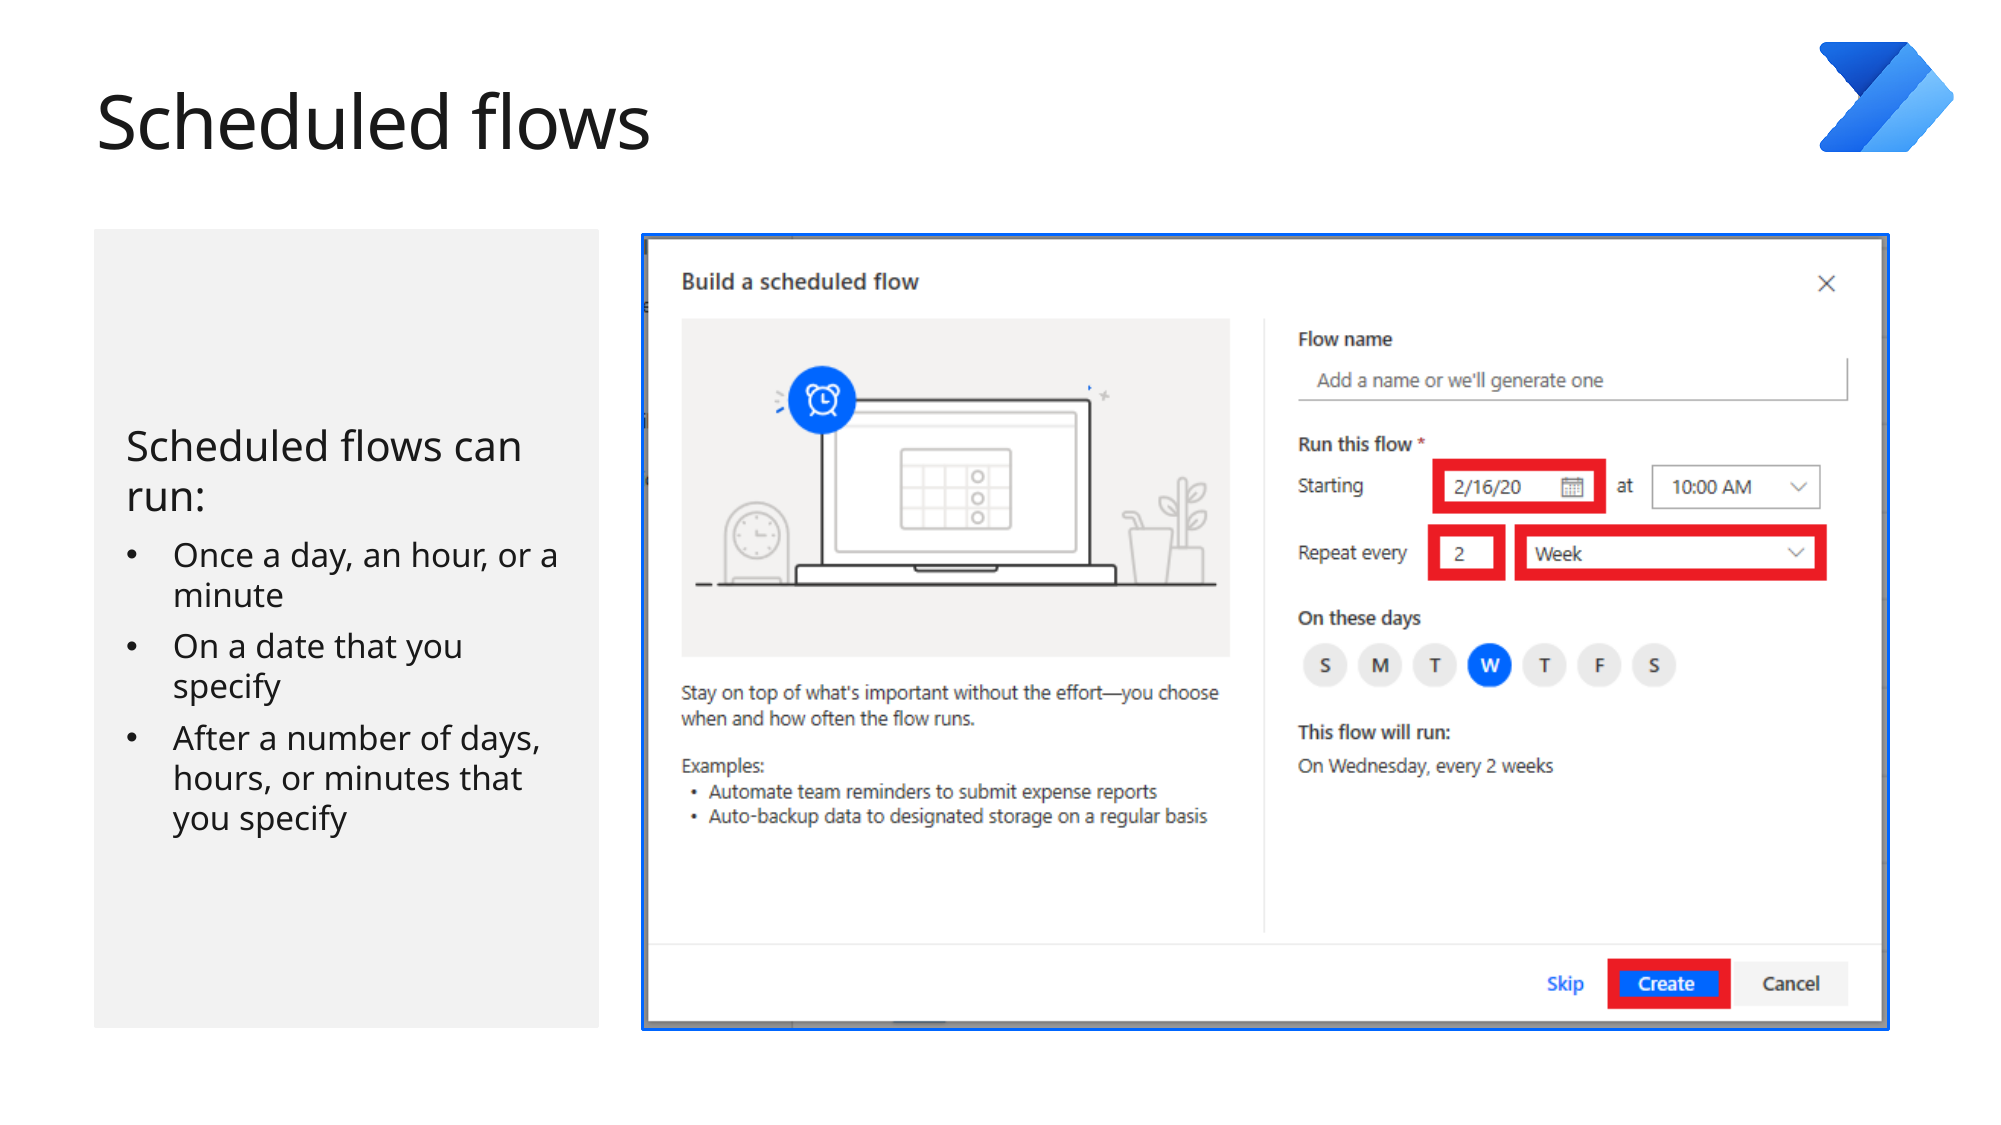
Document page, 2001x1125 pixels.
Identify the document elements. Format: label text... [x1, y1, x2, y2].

title Scheduled flows [96, 75, 1904, 166]
picture [1819, 29, 1954, 164]
picture [643, 235, 1888, 1029]
text_box Scheduled flows can run: Once a day, an hour, or a minute On a date that you specify After a number of days, hours, or minutes that you specify [95, 229, 598, 1027]
